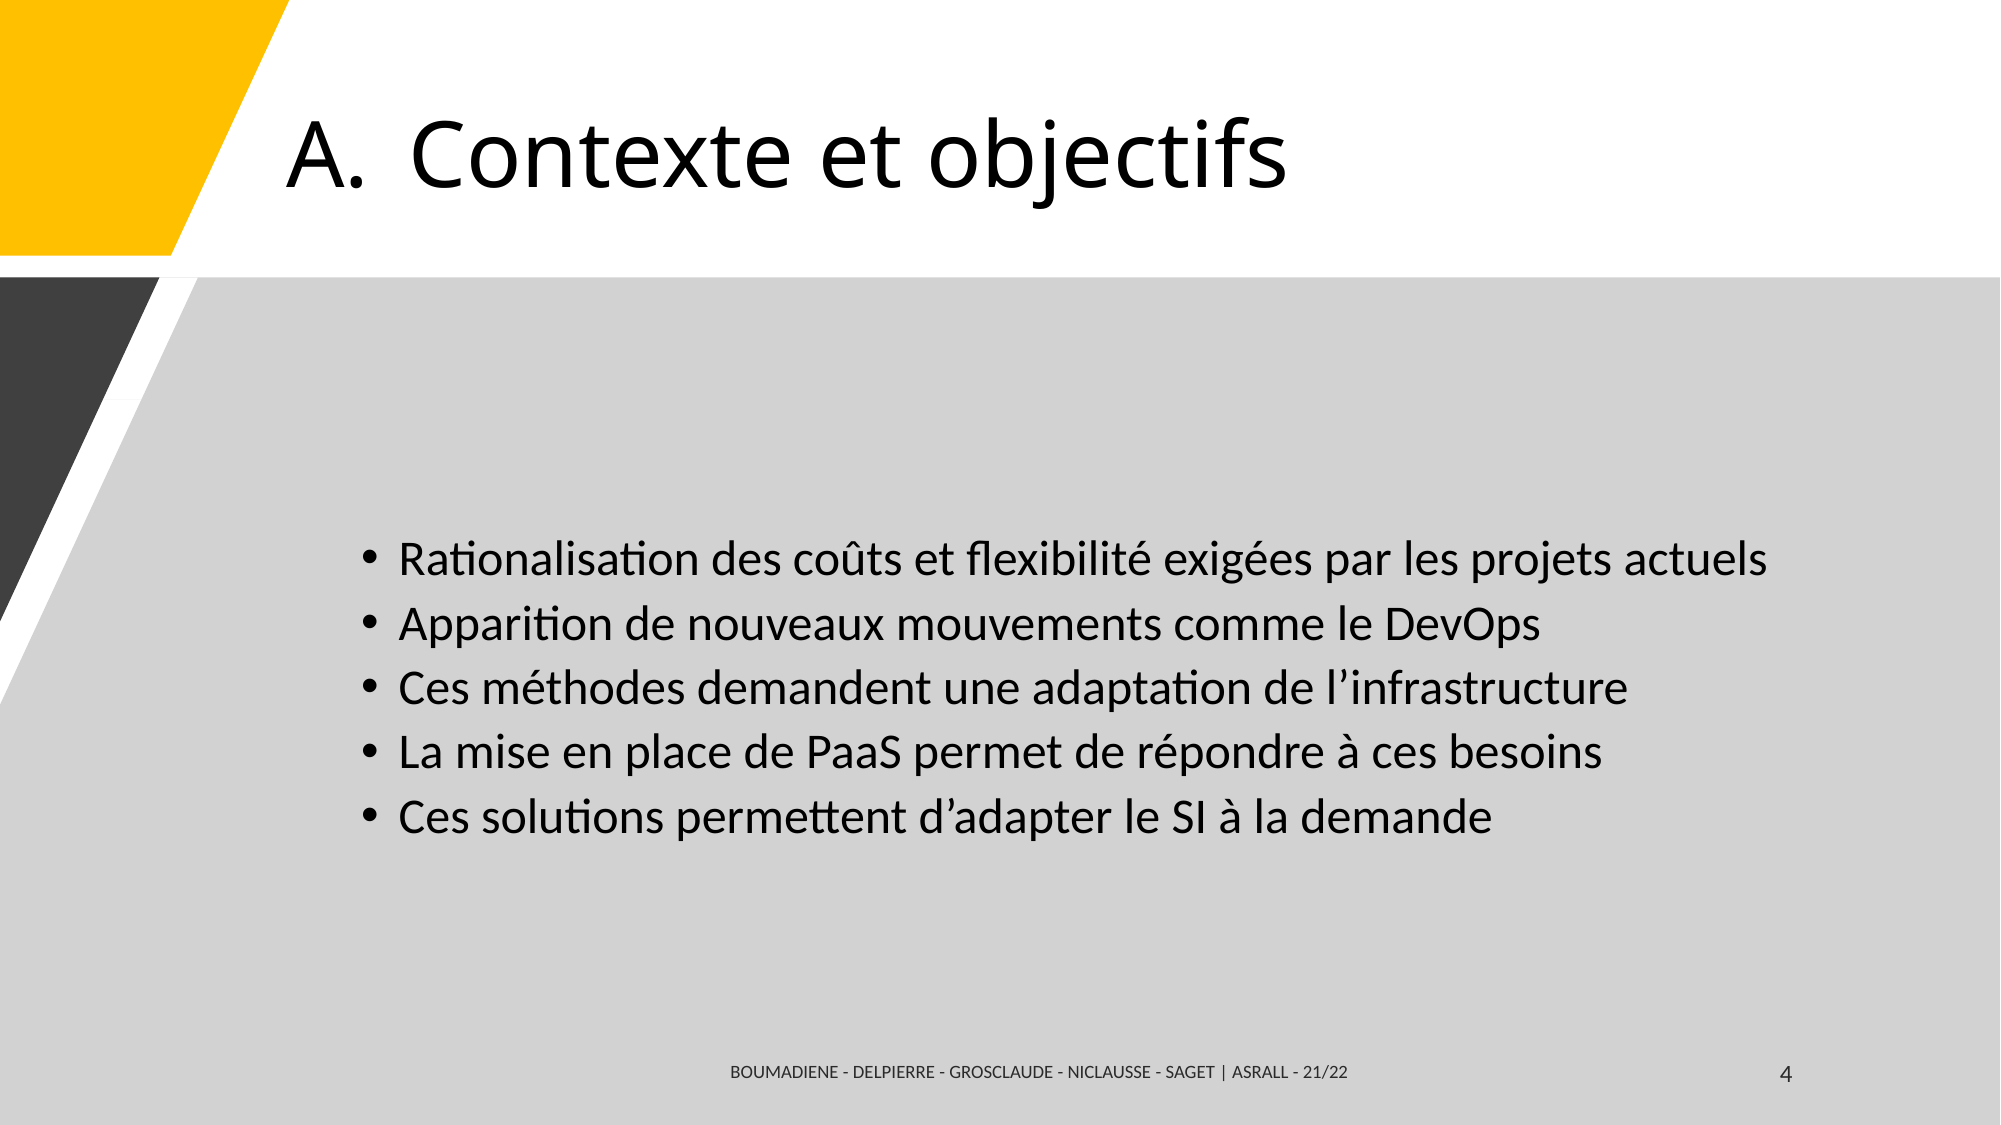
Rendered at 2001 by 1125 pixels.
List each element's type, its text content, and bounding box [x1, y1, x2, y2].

footer BOUMADIENE - DELPIERRE - GROSCLAUDE - NICLAUSSE - SAGET | ASRALL - 21/22 [701, 1042, 1377, 1103]
text_box [0, 276, 2000, 1125]
text_box [0, 276, 162, 622]
slide_number 4 [1491, 1042, 1808, 1103]
list Rationalisation des coûts et flexibilité exigées par les projets actuels Apparition de nouveaux mouvements comme le DevOps Ces méthodes demandent une adaptation de l’infrastructure La mise en place de PaaS permet de répondre à ces besoins Ces solutions permettent d’adapter le SI à la demande [271, 356, 1808, 1020]
text_box [0, 0, 291, 257]
title Contexte et objectifs [271, 60, 1808, 255]
